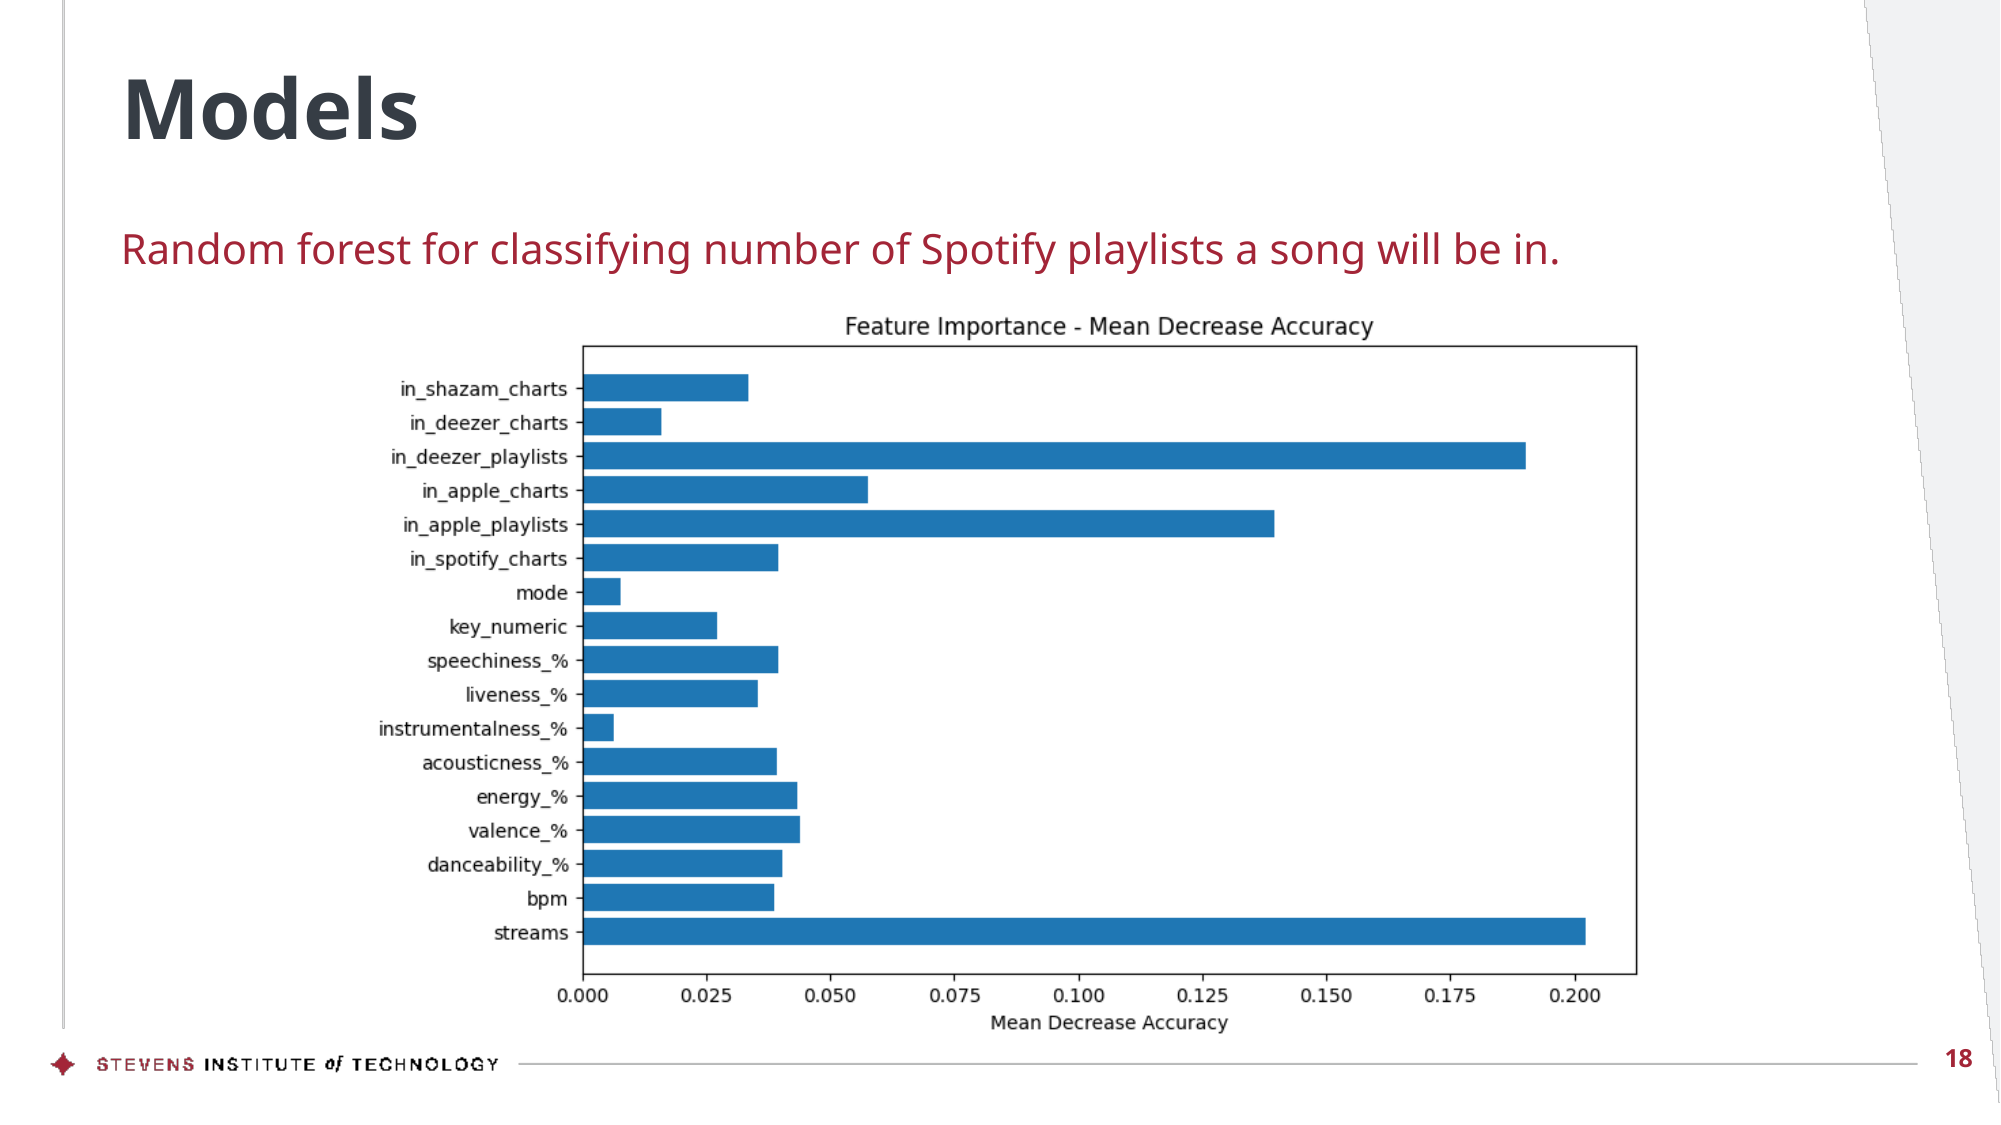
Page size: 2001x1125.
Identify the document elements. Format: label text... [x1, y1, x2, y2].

slide_number ‹#› [1538, 1029, 1988, 1090]
picture [0, 0, 2000, 1125]
title Models [106, 59, 1863, 181]
list Random forest for classifying number of Spotify playlists a song will be in. [105, 220, 1863, 342]
